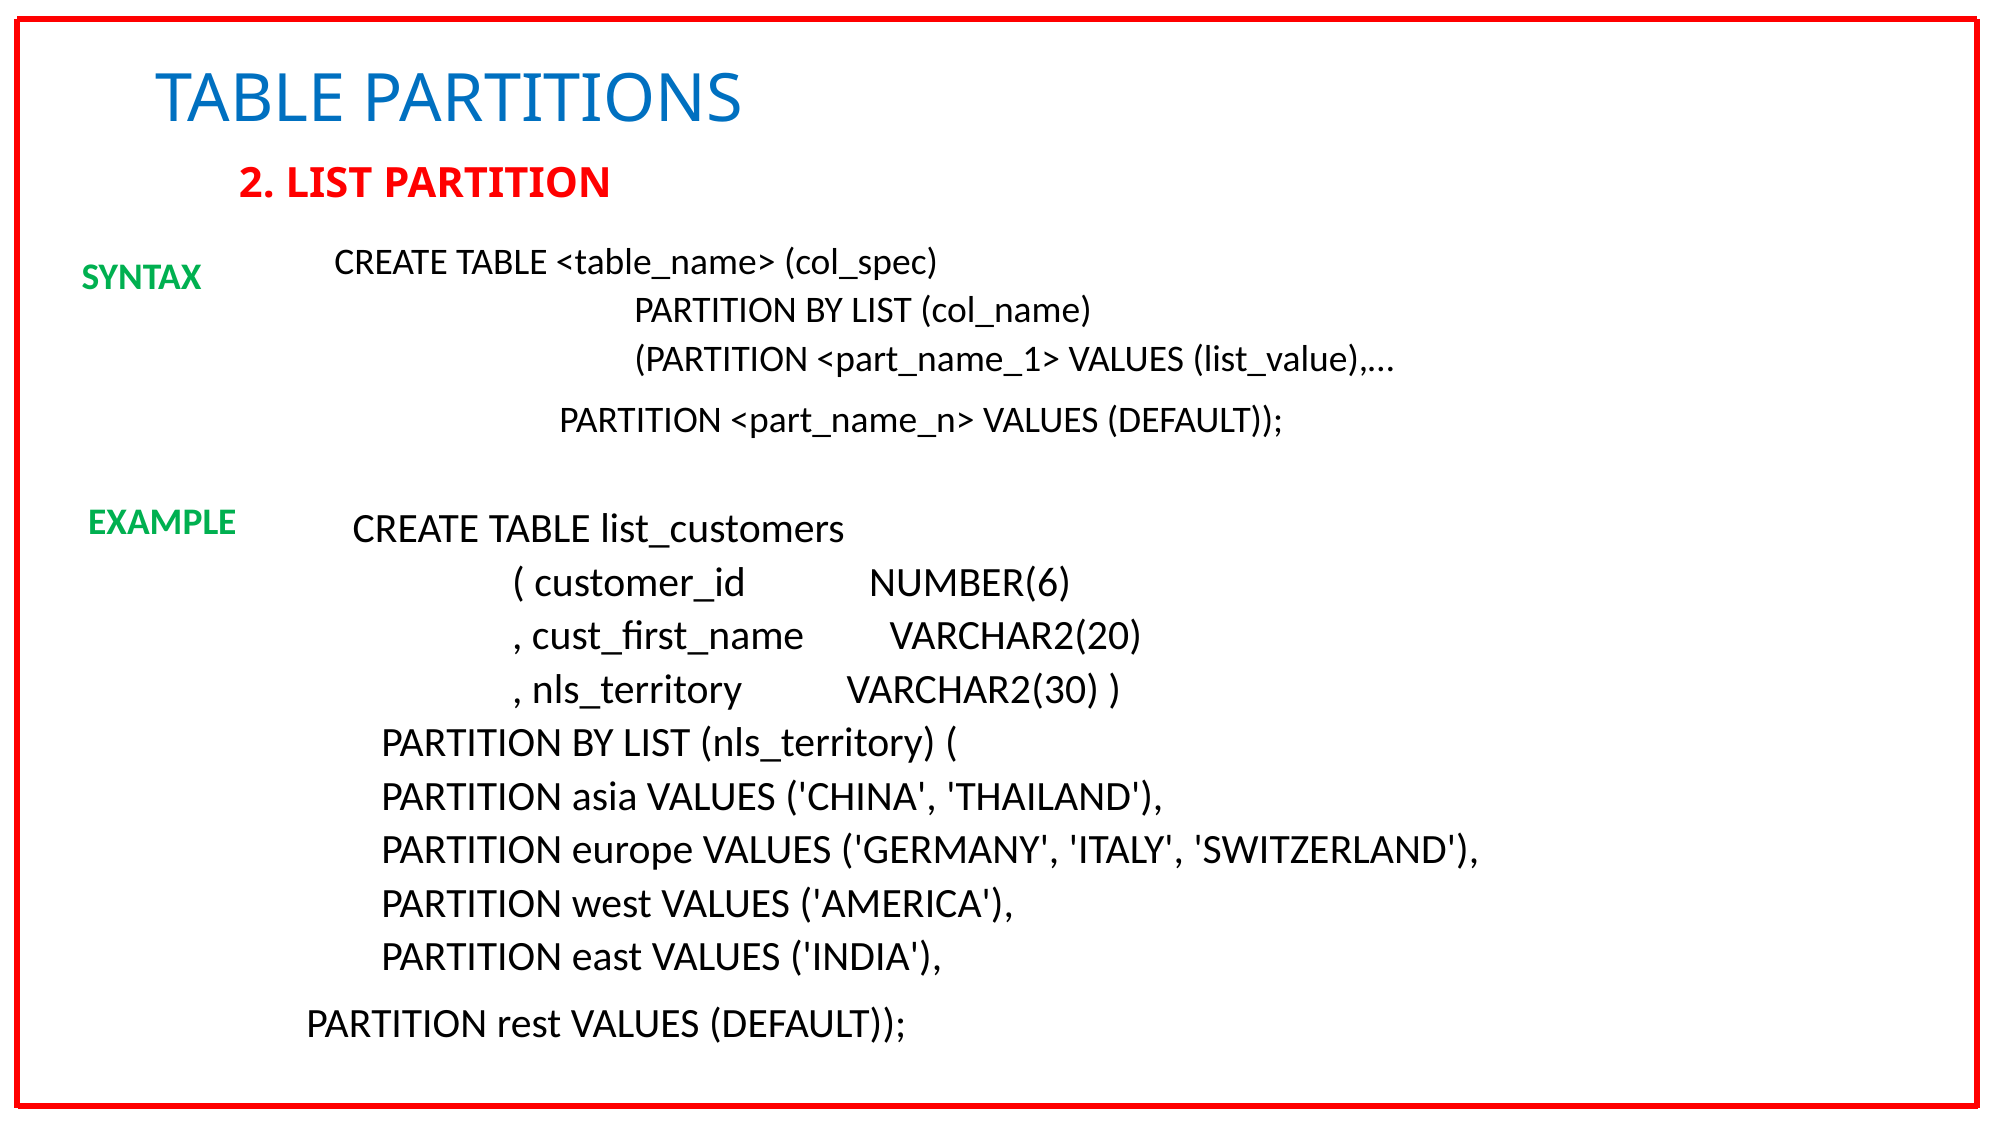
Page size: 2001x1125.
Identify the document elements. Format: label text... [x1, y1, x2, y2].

text_box 2. LIST PARTITION [224, 144, 1225, 213]
text_box CREATE TABLE <table_name> (col_spec) PARTITION BY LIST (col_name) (PARTITION <part_name_1> VALUES (list_value),… PARTITION <part_name_n> VALUES (DEFAULT)); [244, 226, 1903, 448]
text_box EXAMPLE [73, 489, 252, 550]
text_box TABLE PARTITIONS [65, 41, 1023, 142]
text_box SYNTAX [66, 244, 217, 305]
text_box CREATE TABLE list_customers ( customer_id NUMBER(6) , cust_first_name VARCHAR2(20) , nls_territory VARCHAR2(30) ) PARTITION BY LIST (nls_territory) ( PARTITION asia VALUES ('CHINA', 'THAILAND'), PARTITION europe VALUES ('GERMANY', 'ITALY', 'SWITZERLAND'), PARTITION west VALUES ('AMERICA'), PARTITION east VALUES ('INDIA'), PARTITION rest VALUES (DEFAULT)); [262, 490, 1956, 1053]
